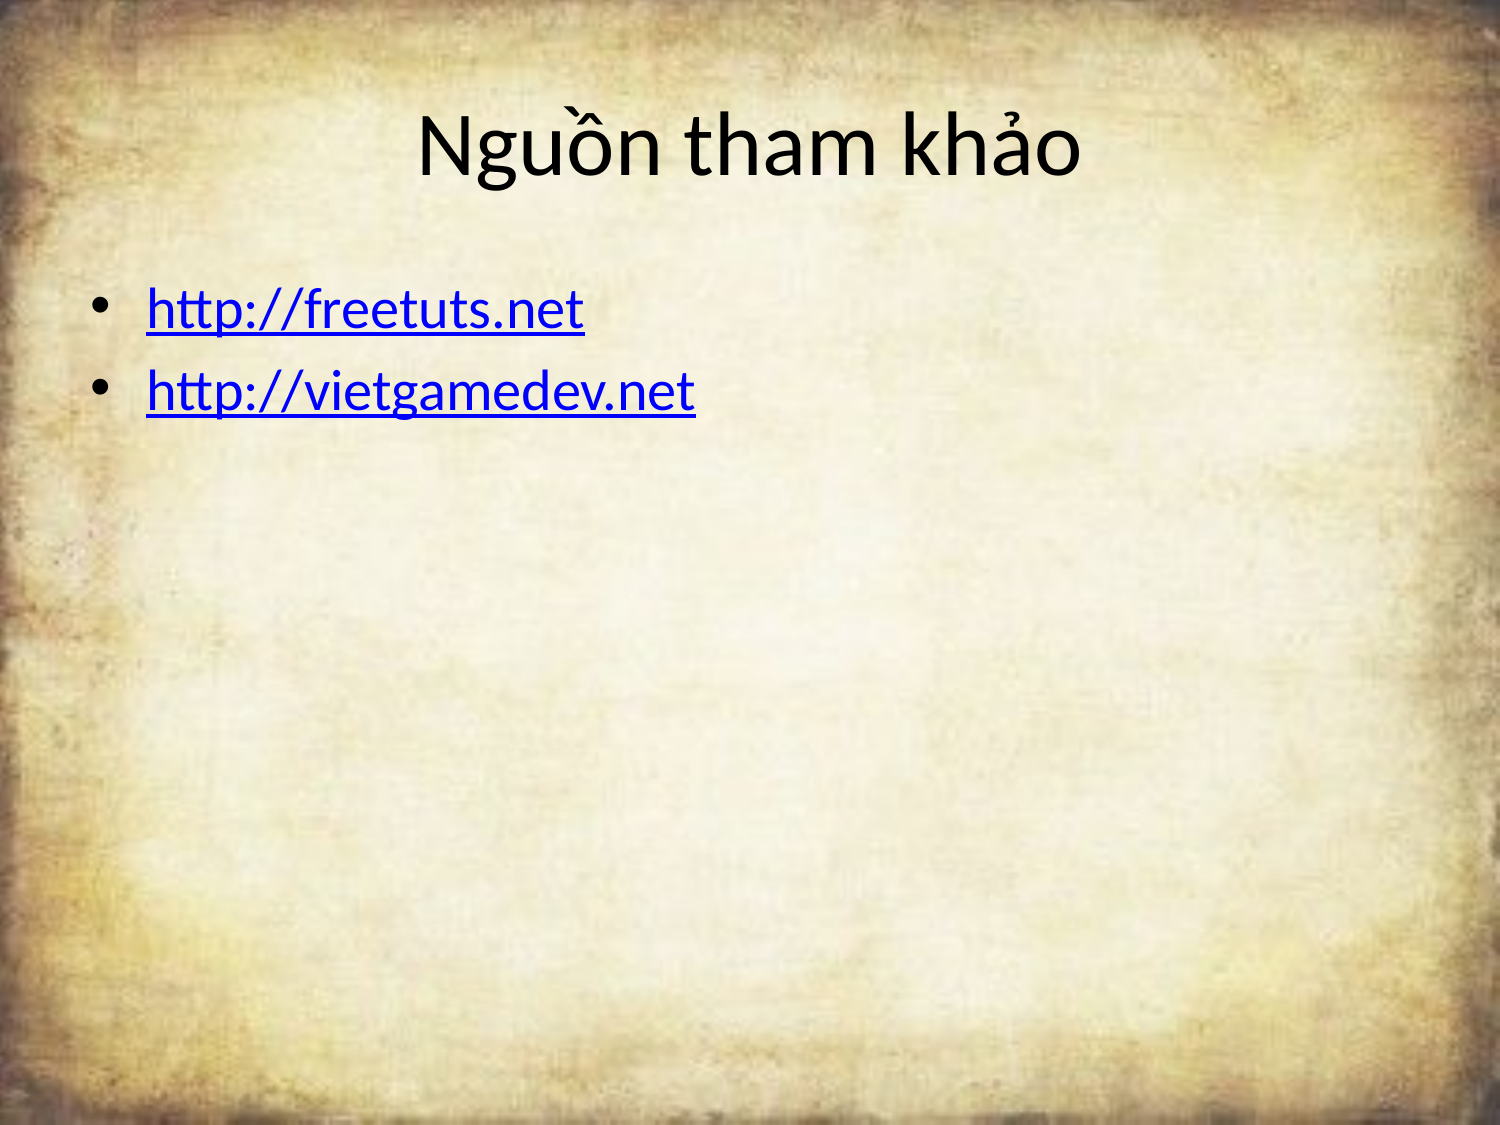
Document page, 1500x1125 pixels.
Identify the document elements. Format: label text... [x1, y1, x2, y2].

picture [0, 0, 1500, 1125]
list http://freetuts.net http://vietgamedev.net [75, 262, 738, 1005]
title Nguồn tham khảo [75, 45, 1425, 233]
